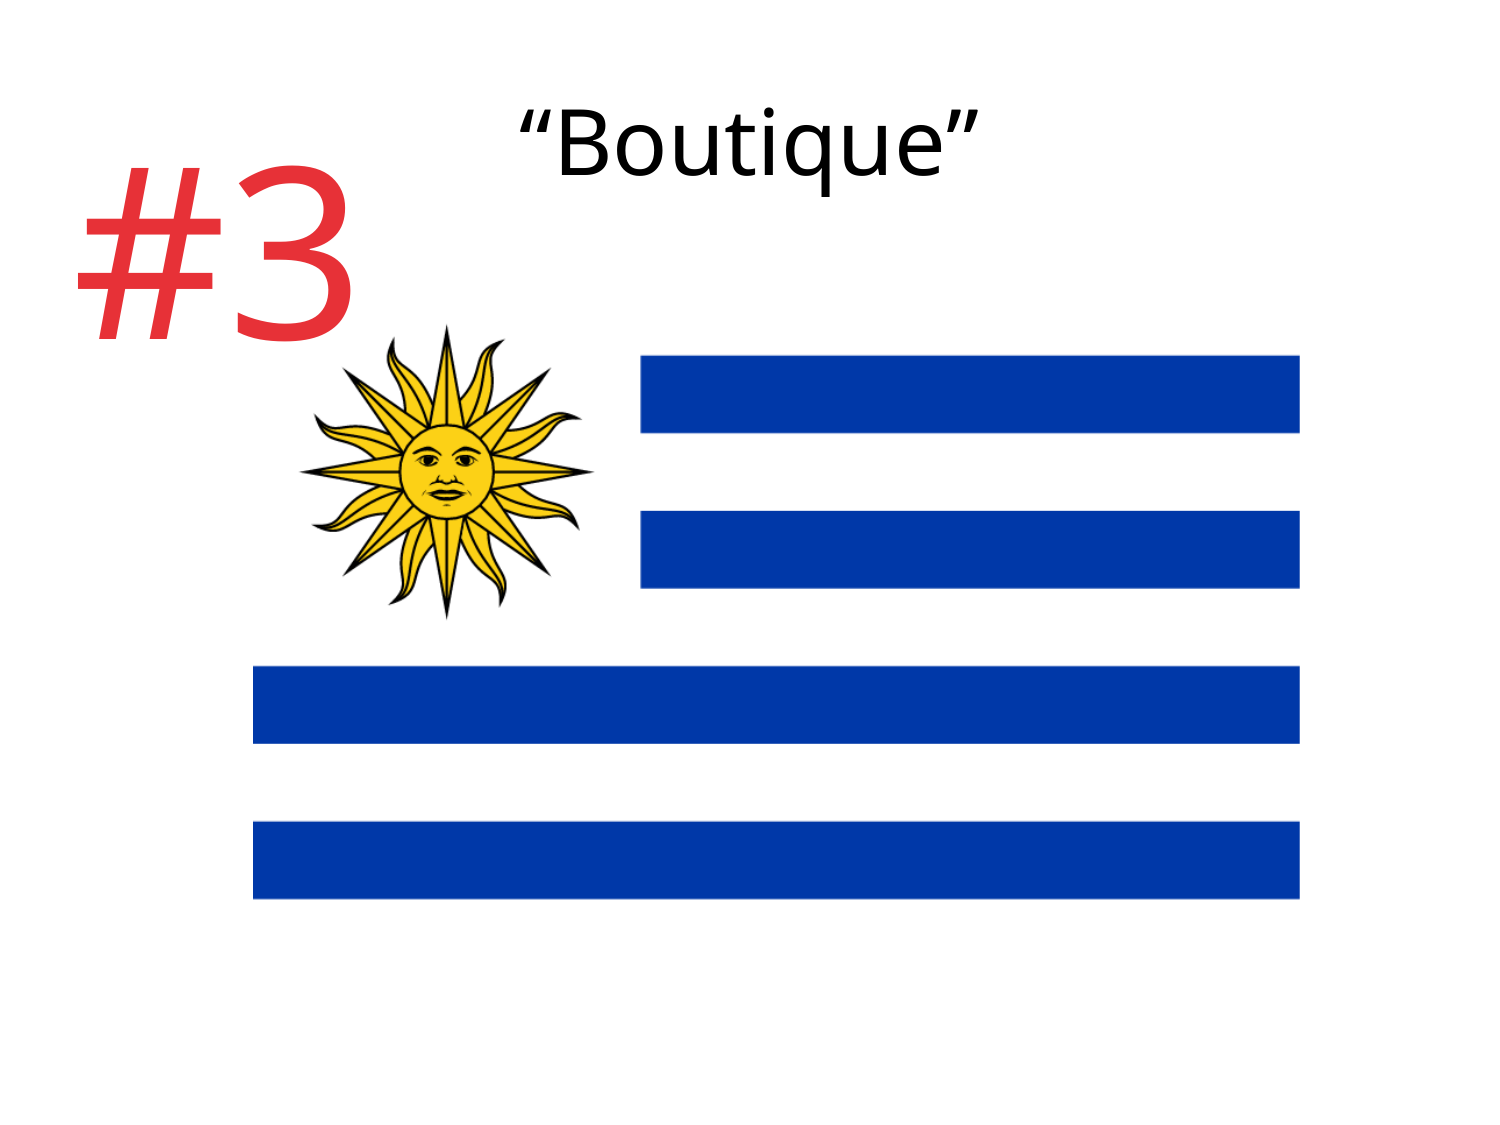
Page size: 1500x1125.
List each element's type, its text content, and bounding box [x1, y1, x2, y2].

title “Boutique” [75, 45, 1425, 233]
text_box #3 [29, 66, 408, 421]
picture [253, 278, 1301, 900]
